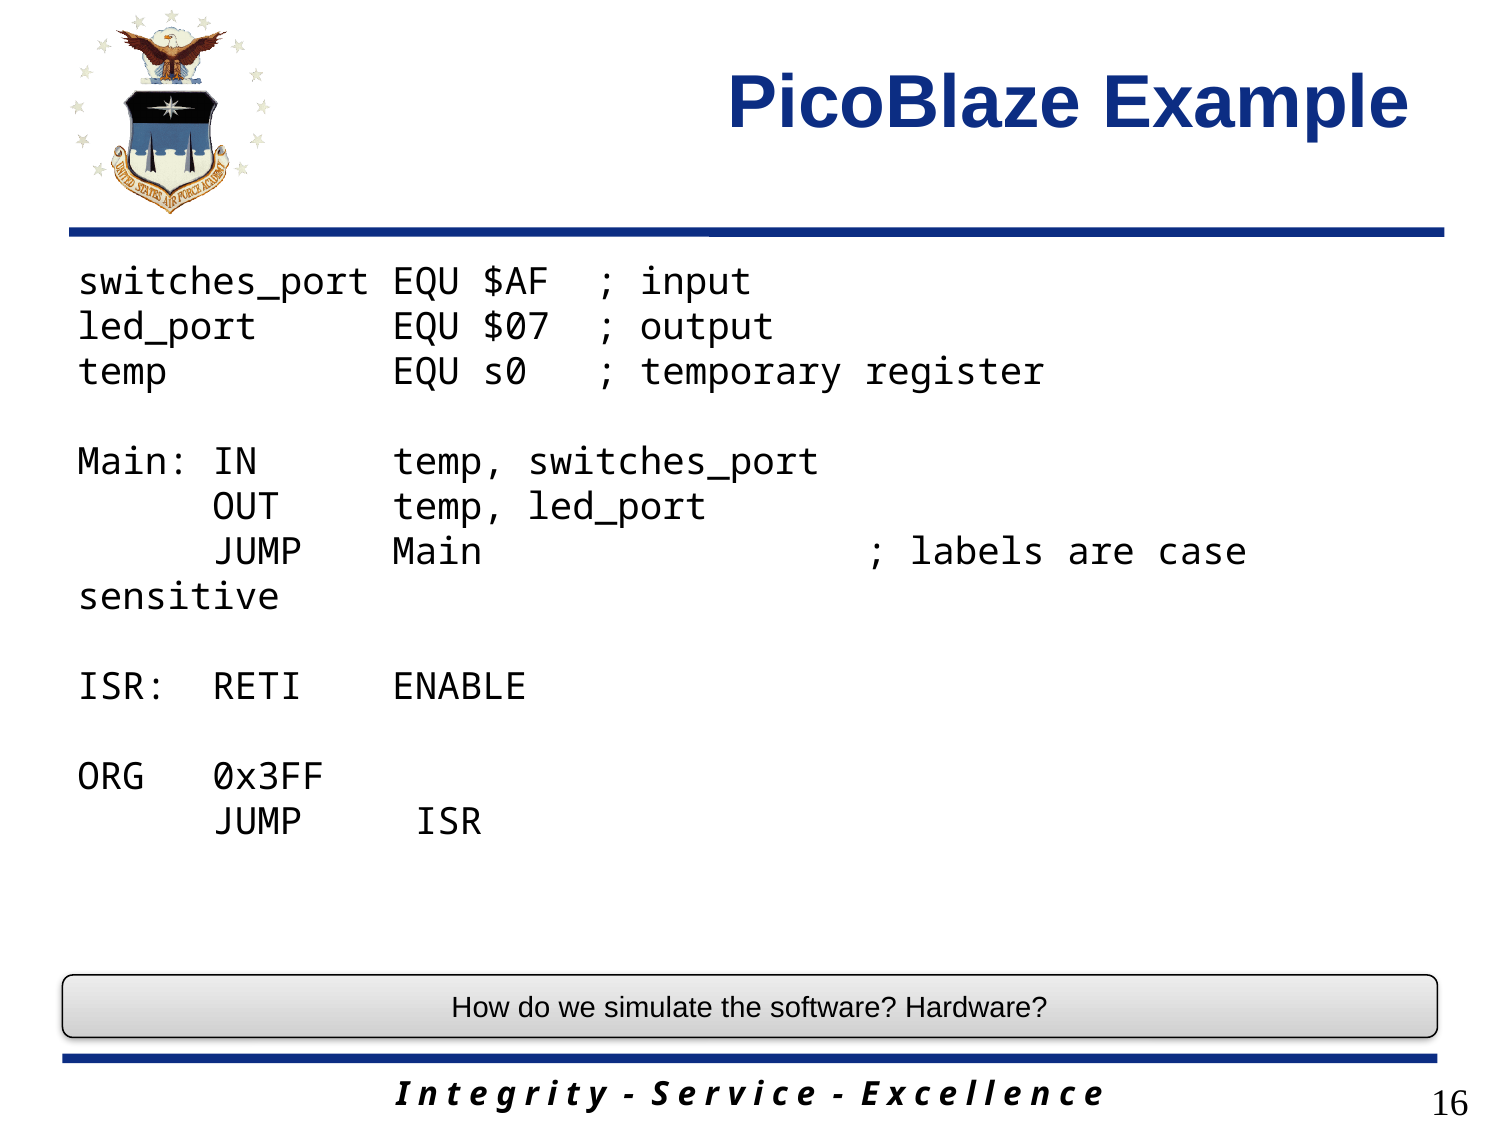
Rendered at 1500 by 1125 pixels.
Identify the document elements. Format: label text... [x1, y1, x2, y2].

text_box How do we simulate the software? Hardware? [61, 974, 1439, 1039]
slide_number 16 [1133, 1025, 1484, 1105]
title PicoBlaze Example [313, 12, 1427, 201]
text_box switches_port EQU $AF ; input led_port EQU $07 ; output temp EQU s0 ; temporary register Main: IN temp, switches_port OUT temp, led_port JUMP Main ; labels are case sensitive ISR: RETI ENABLE ORG 0x3FF JUMP ISR [62, 249, 1438, 850]
picture [63, 0, 275, 222]
